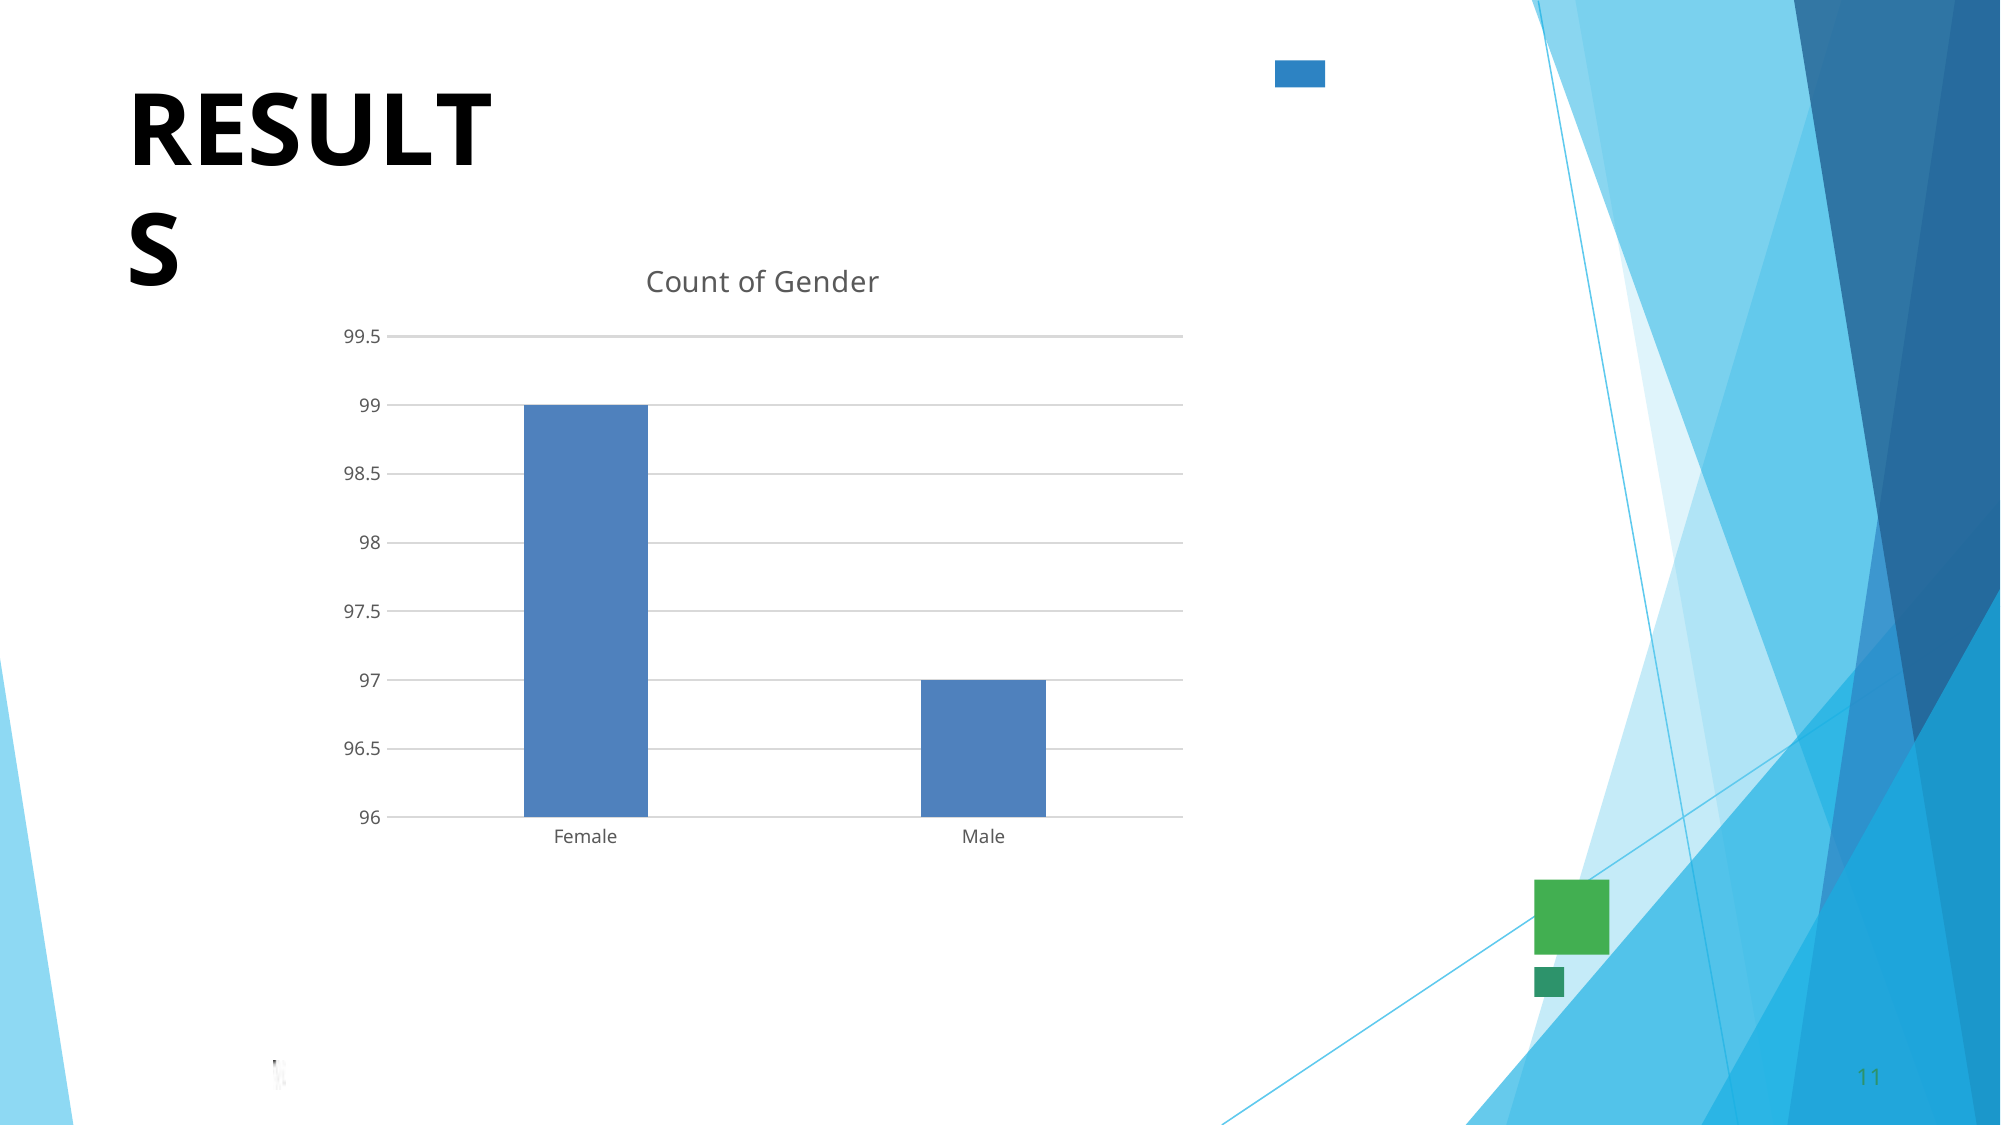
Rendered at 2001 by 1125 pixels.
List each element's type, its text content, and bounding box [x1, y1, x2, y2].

chart [326, 231, 1200, 863]
picture [273, 1060, 286, 1090]
text_box [1534, 967, 1565, 997]
text_box [1275, 60, 1326, 88]
text_box [1534, 879, 1610, 955]
text_box 11 [1849, 1061, 1888, 1095]
title RESULTS [123, 62, 525, 306]
